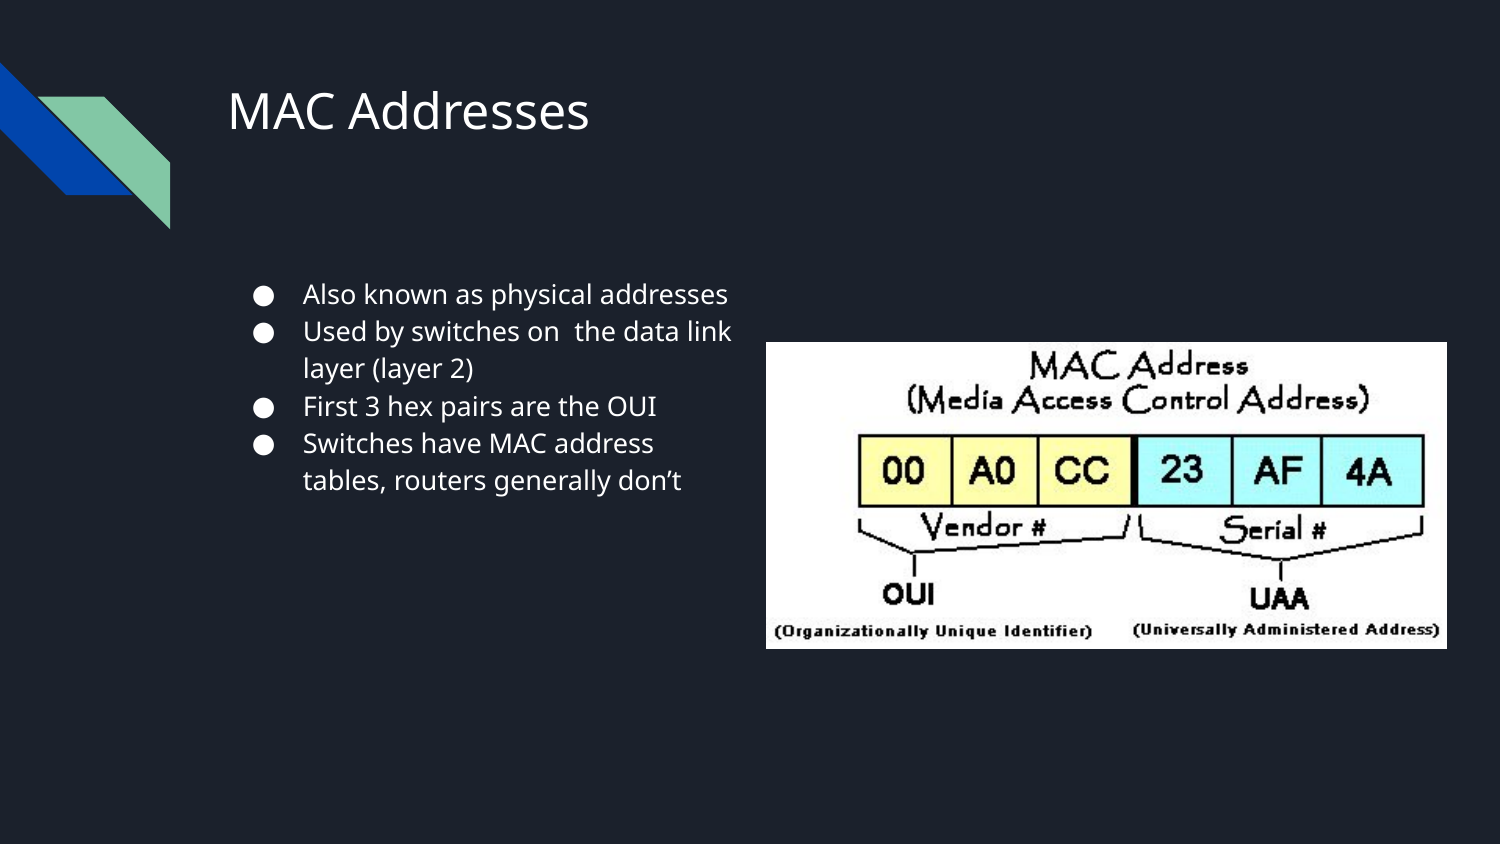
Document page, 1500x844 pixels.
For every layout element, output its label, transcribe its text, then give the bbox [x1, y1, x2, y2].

picture [766, 342, 1447, 650]
list Also known as physical addresses Used by switches on the data link layer (layer 2) First 3 hex pairs are the OUI Switches have MAC address tables, routers generally don’t [212, 257, 750, 735]
title MAC Addresses [212, 64, 1368, 215]
